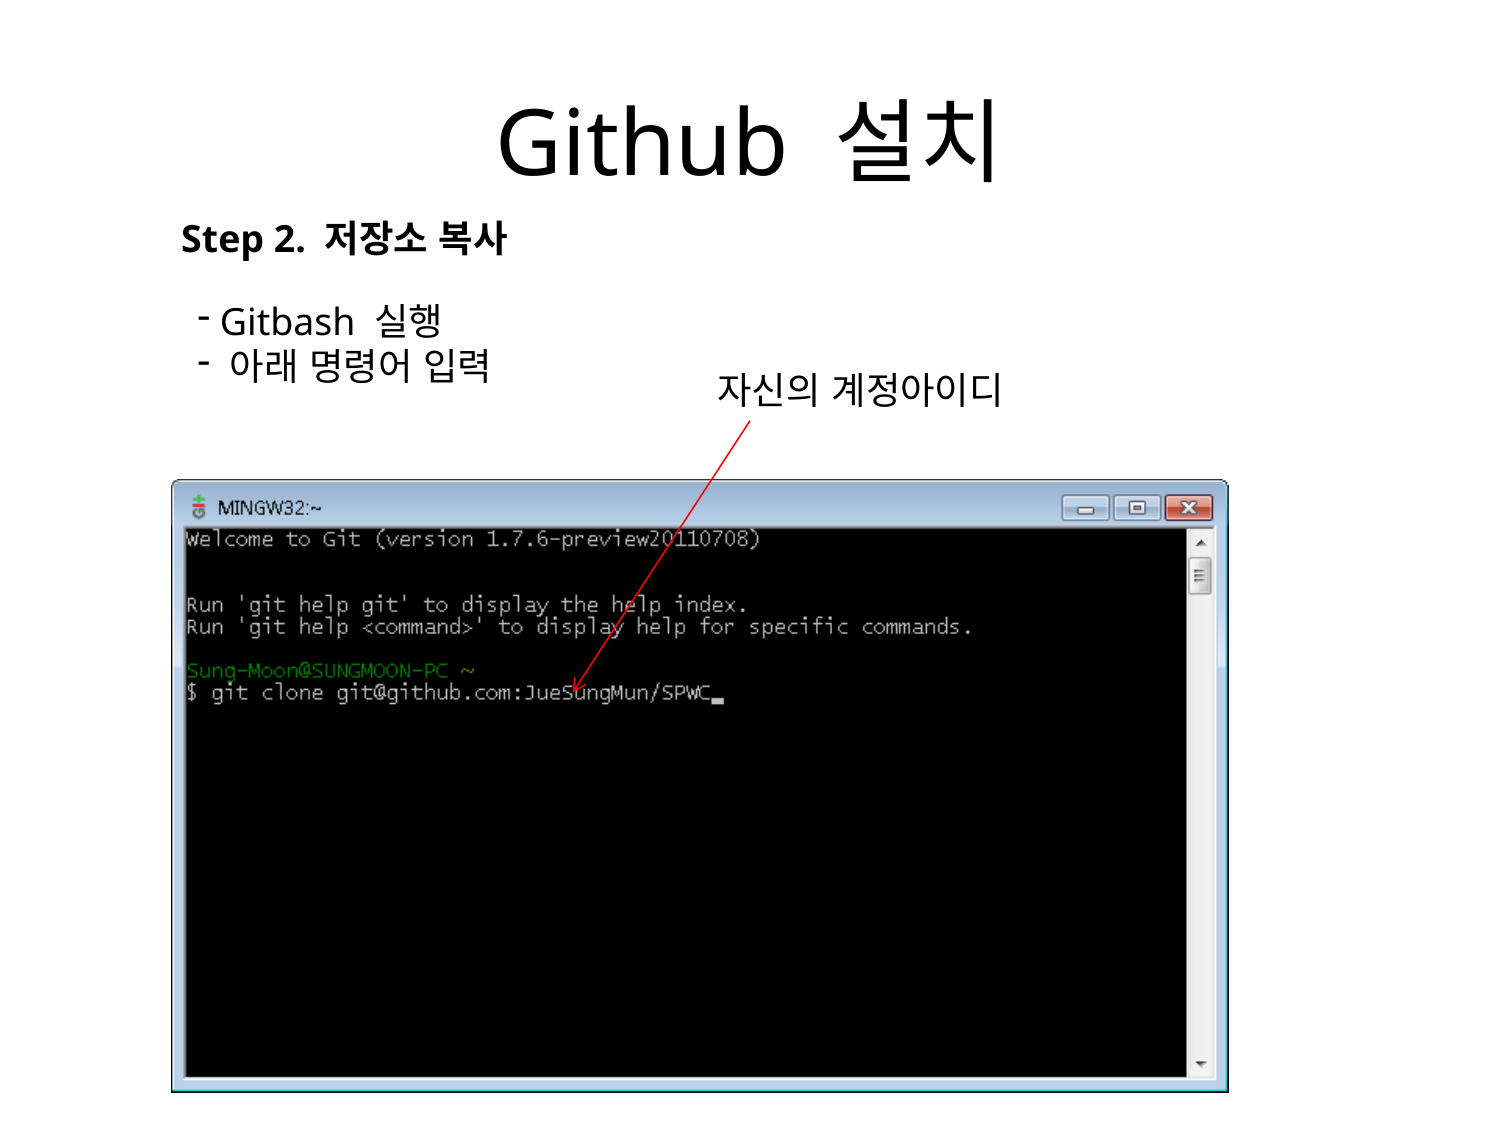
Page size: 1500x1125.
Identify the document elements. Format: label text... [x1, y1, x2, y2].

title Github 설치 [75, 45, 1425, 233]
text_box Gitbash 실행 아래 명령어 입력 [183, 290, 869, 396]
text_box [572, 420, 751, 693]
text_box 자신의 계정아이디 [702, 360, 1093, 420]
text_box Step 2. 저장소 복사 [166, 208, 523, 268]
picture [170, 479, 1229, 1093]
